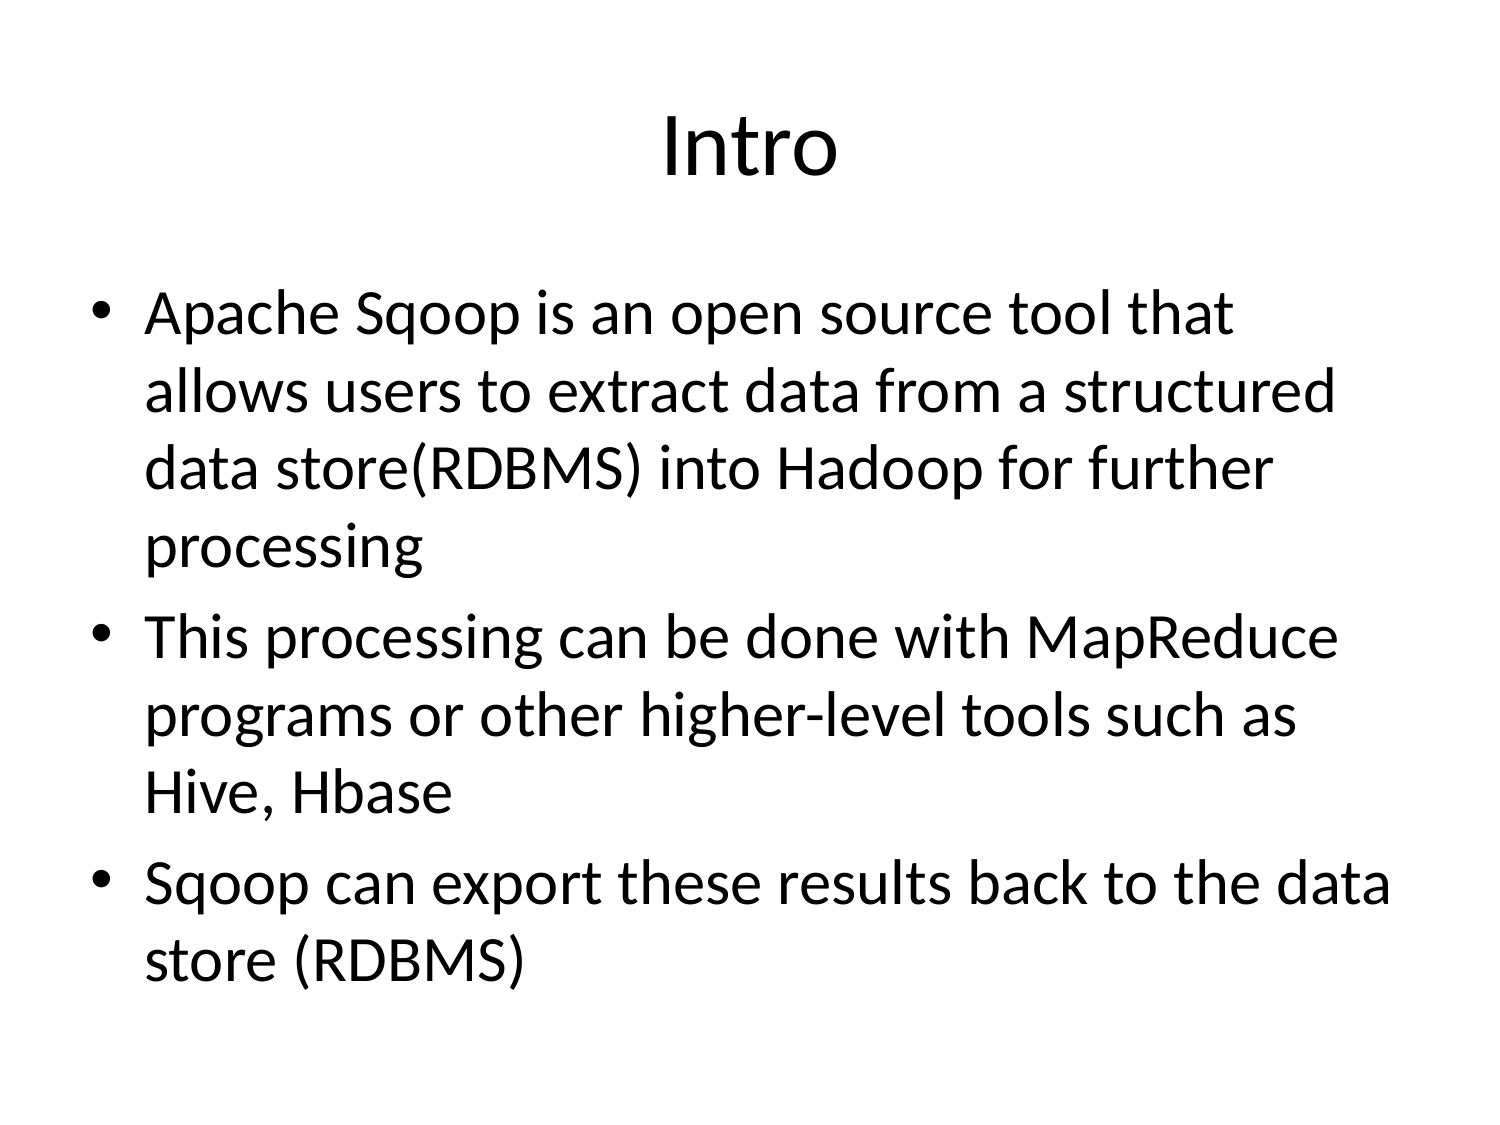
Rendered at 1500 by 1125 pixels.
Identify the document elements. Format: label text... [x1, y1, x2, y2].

list Apache Sqoop is an open source tool that allows users to extract data from a structured data store(RDBMS) into Hadoop for further processing This processing can be done with MapReduce programs or other higher-level tools such as Hive, Hbase Sqoop can export these results back to the data store (RDBMS) [75, 262, 1425, 1005]
title Intro [75, 45, 1425, 233]
